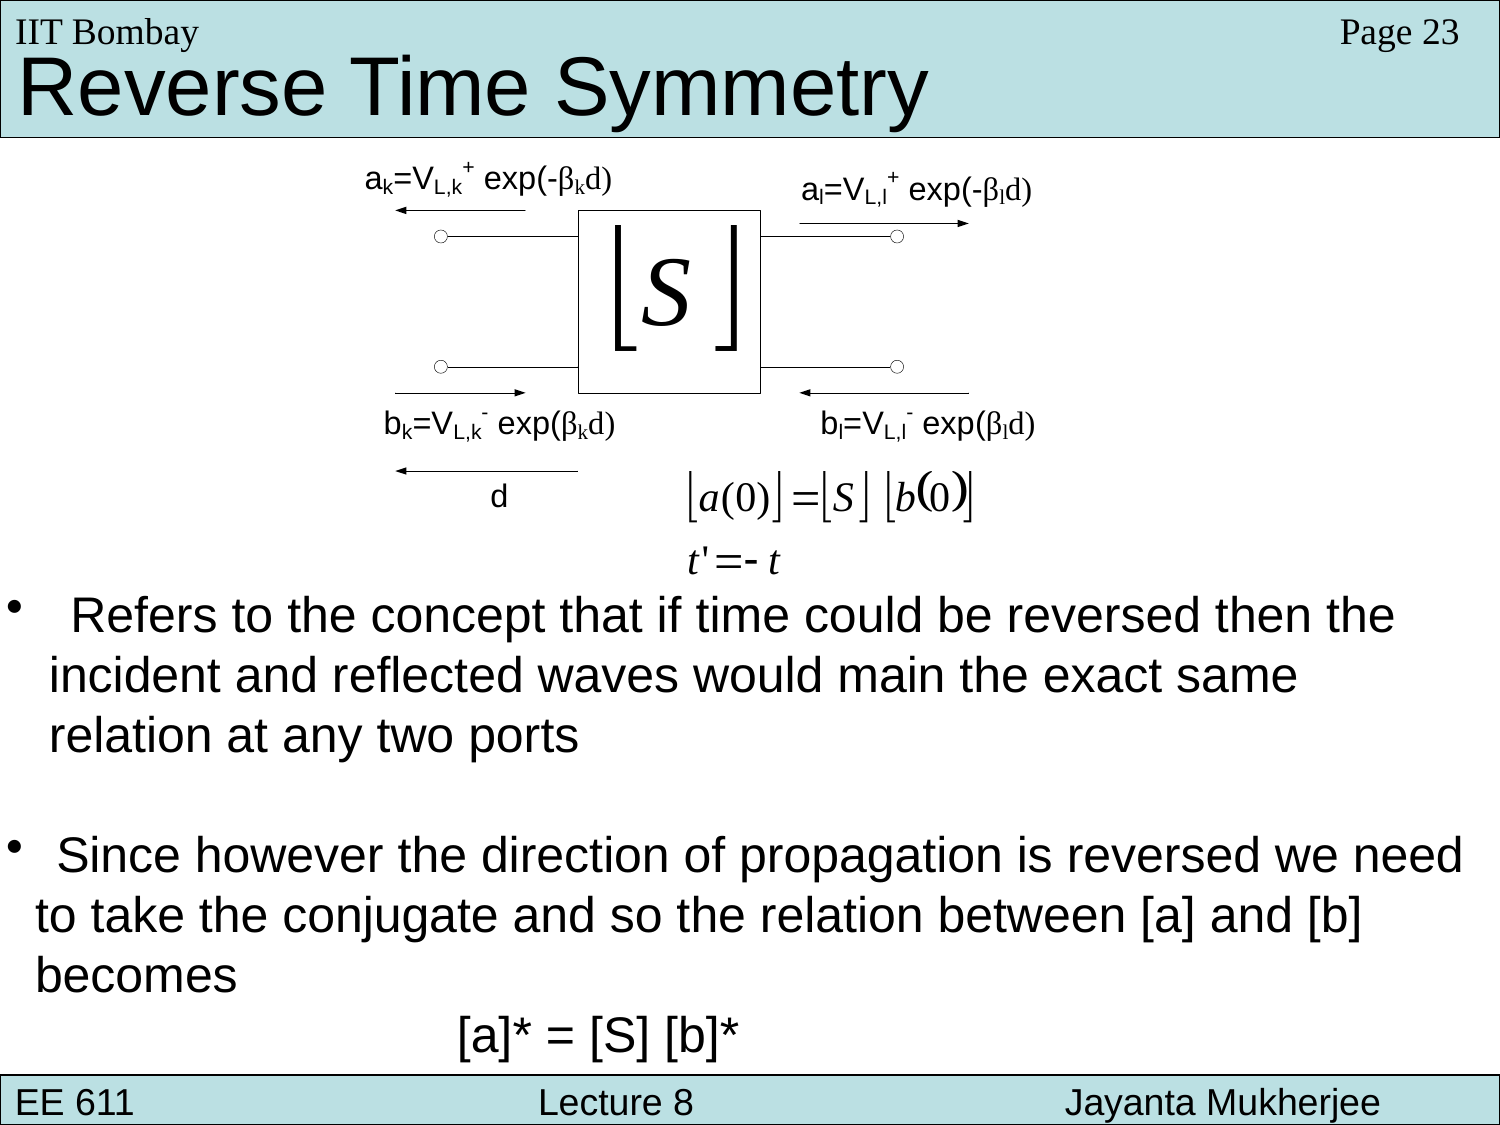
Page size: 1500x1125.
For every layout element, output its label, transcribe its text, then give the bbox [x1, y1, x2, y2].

text_box EE 611 Lecture 8 Jayanta Mukherjee [0, 1074, 1500, 1125]
text_box Reverse Time Symmetry [3, 24, 945, 140]
text_box IIT Bombay [0, 0, 215, 60]
text_box [215, 0, 1500, 138]
text_box Page 23 [1325, 0, 1475, 60]
text_box Refers to the concept that if time could be reversed then the incident and reflected waves would main the exact same relation at any two ports Since however the direction of propagation is reversed we need to take the conjugate and so the relation between [a] and [b] becomes [a]* = [S] [b]* [0, 574, 1480, 1070]
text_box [362, 149, 1038, 586]
